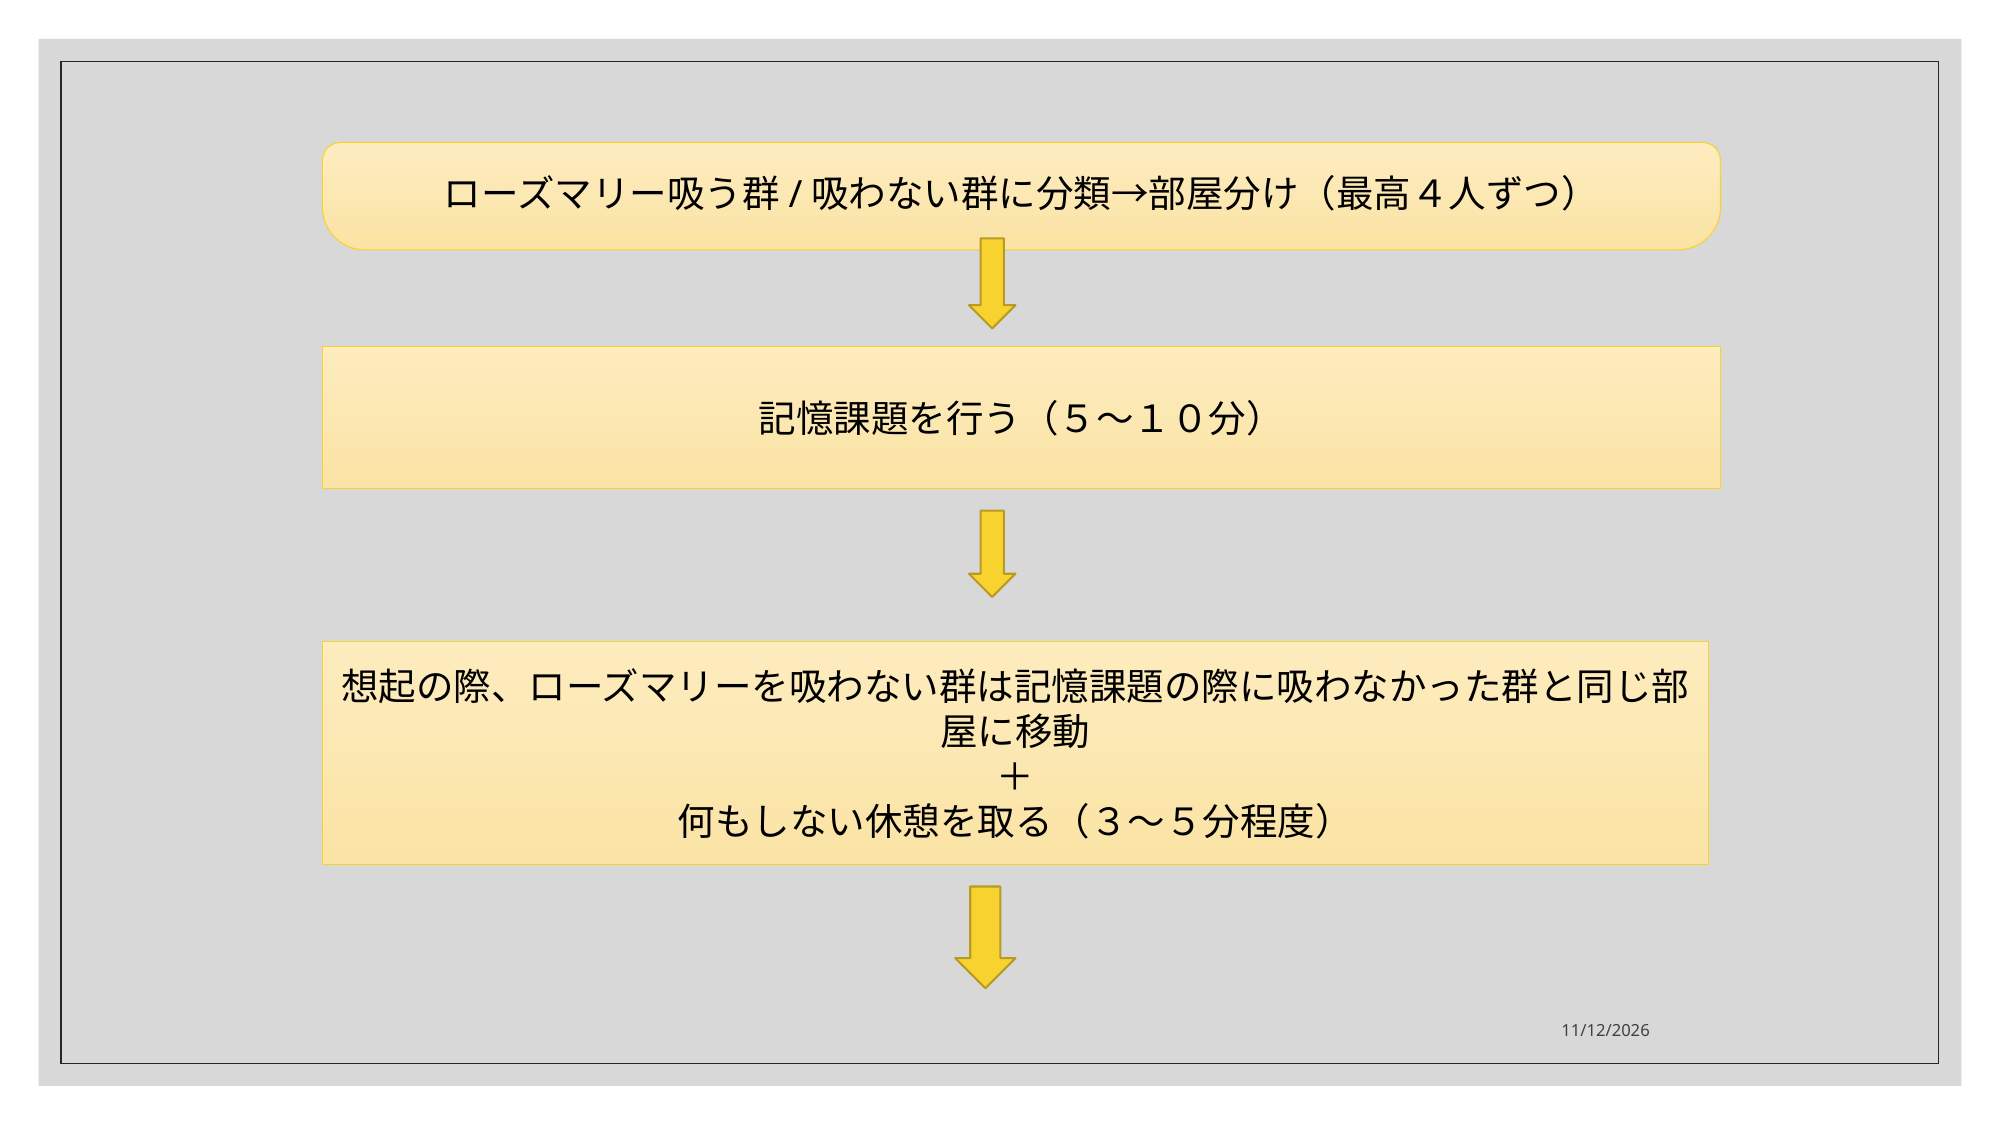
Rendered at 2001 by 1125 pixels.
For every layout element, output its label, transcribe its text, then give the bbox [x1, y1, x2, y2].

text_box [968, 509, 1017, 598]
text_box 記憶課題を行う（５～１０分） [322, 346, 1721, 489]
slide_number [1190, 990, 1665, 1050]
text_box ローズマリー吸う群/吸わない群に分類→部屋分け（最高４人ずつ） [321, 141, 1722, 251]
text_box [954, 885, 1017, 989]
text_box 想起の際、ローズマリーを吸わない群は記憶課題の際に吸わなかった群と同じ部屋に移動 ＋ 何もしない休憩を取る（３～５分程度） [322, 641, 1709, 865]
text_box [968, 237, 1017, 330]
